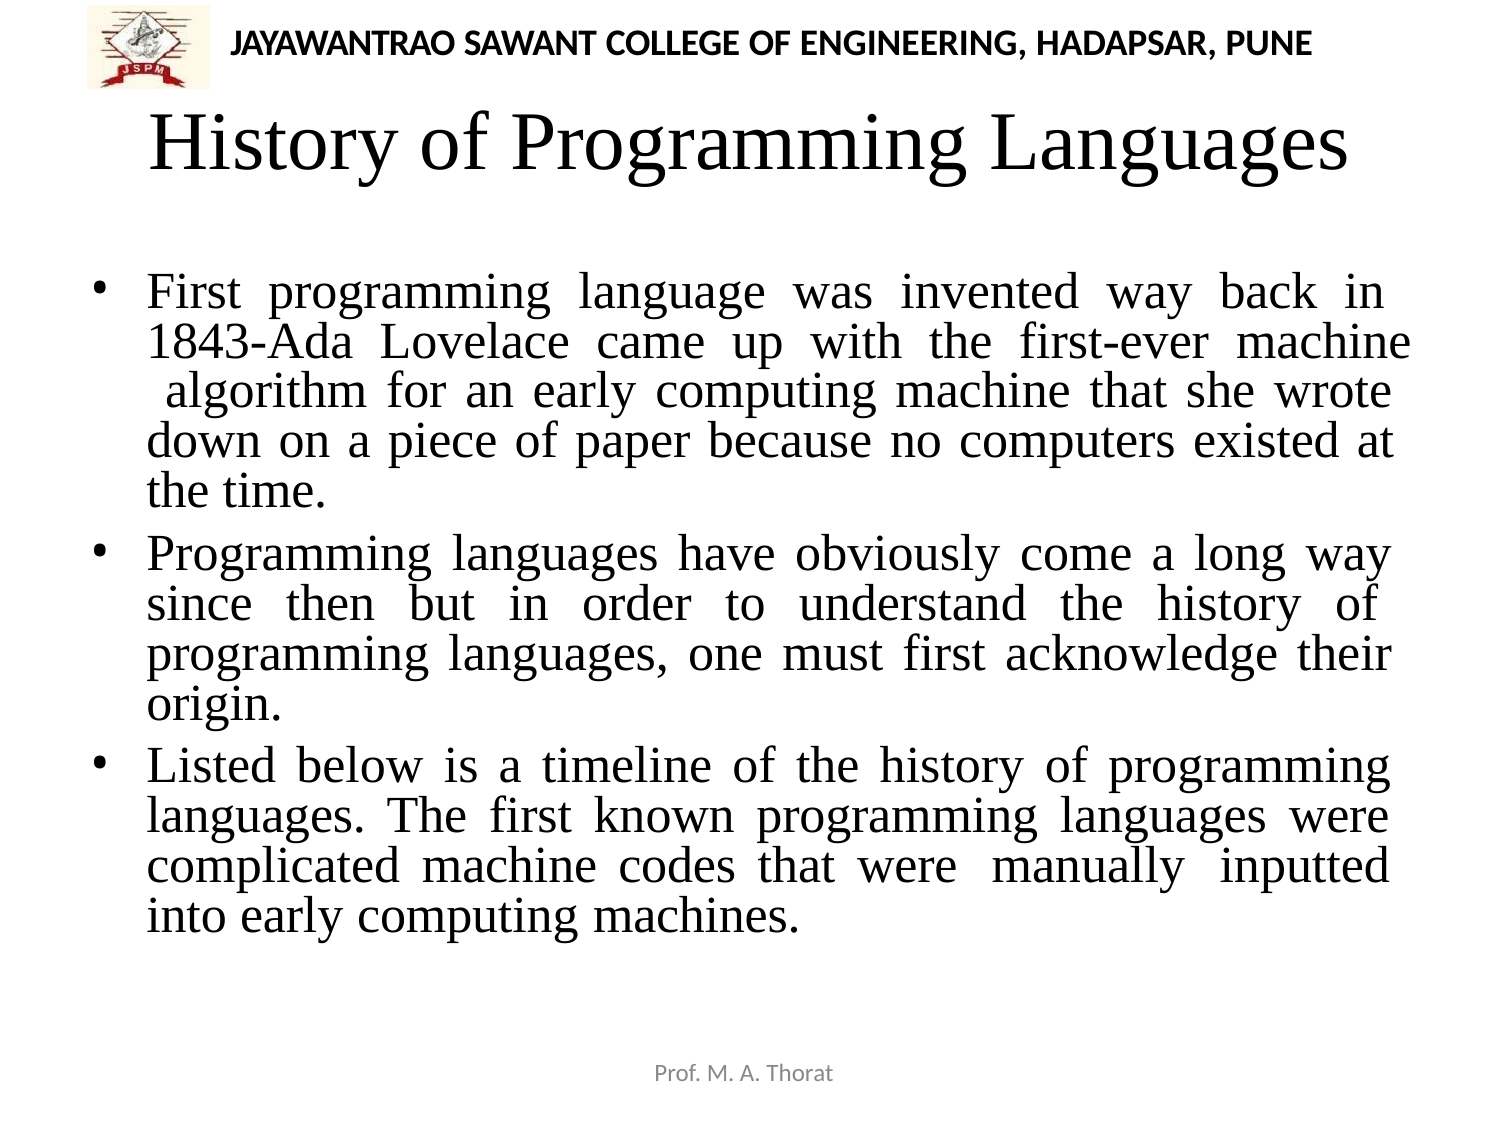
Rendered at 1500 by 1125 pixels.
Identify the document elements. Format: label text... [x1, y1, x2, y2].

text_box First programming language was invented way back in 1843-Ada Lovelace came up with the first-ever machine algorithm for an early computing machine that she wrote down on a piece of paper because no computers existed at the time. Programming languages have obviously come a long way since then but in order to understand the history of programming languages, one must first acknowledge their origin. Listed below is a timeline of the history of programming languages. The first known programming languages were complicated machine codes that were manually inputted into early computing machines. [87, 253, 1413, 943]
text_box JAYAWANTRAO SAWANT COLLEGE OF ENGINEERING, HADAPSAR, PUNE [228, 15, 1333, 63]
footer Prof. M. A. Thorat [652, 1060, 848, 1090]
title History of Programming Languages [146, 83, 1354, 253]
picture [87, 5, 210, 89]
